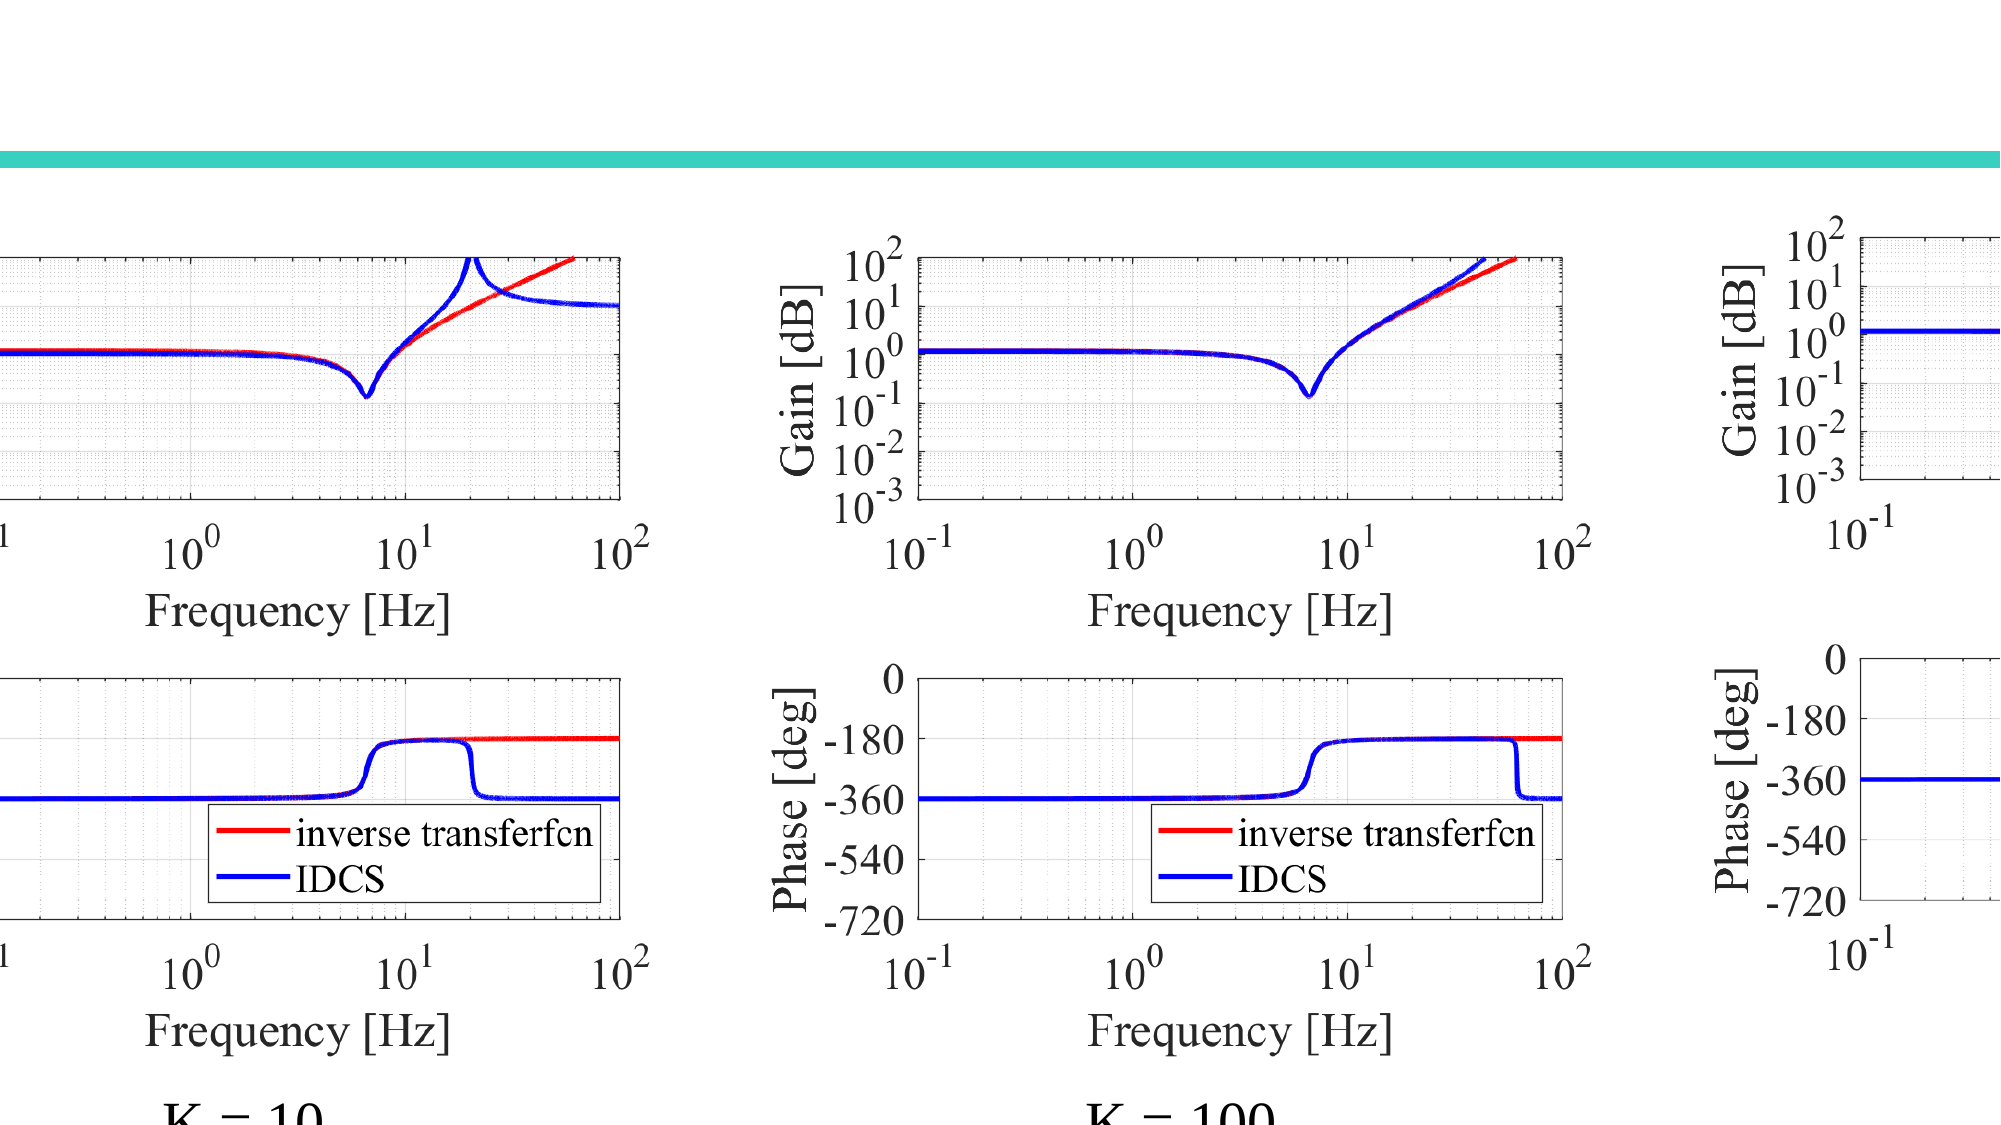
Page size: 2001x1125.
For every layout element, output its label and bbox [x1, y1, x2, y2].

text_box [0, 171, 2000, 1125]
